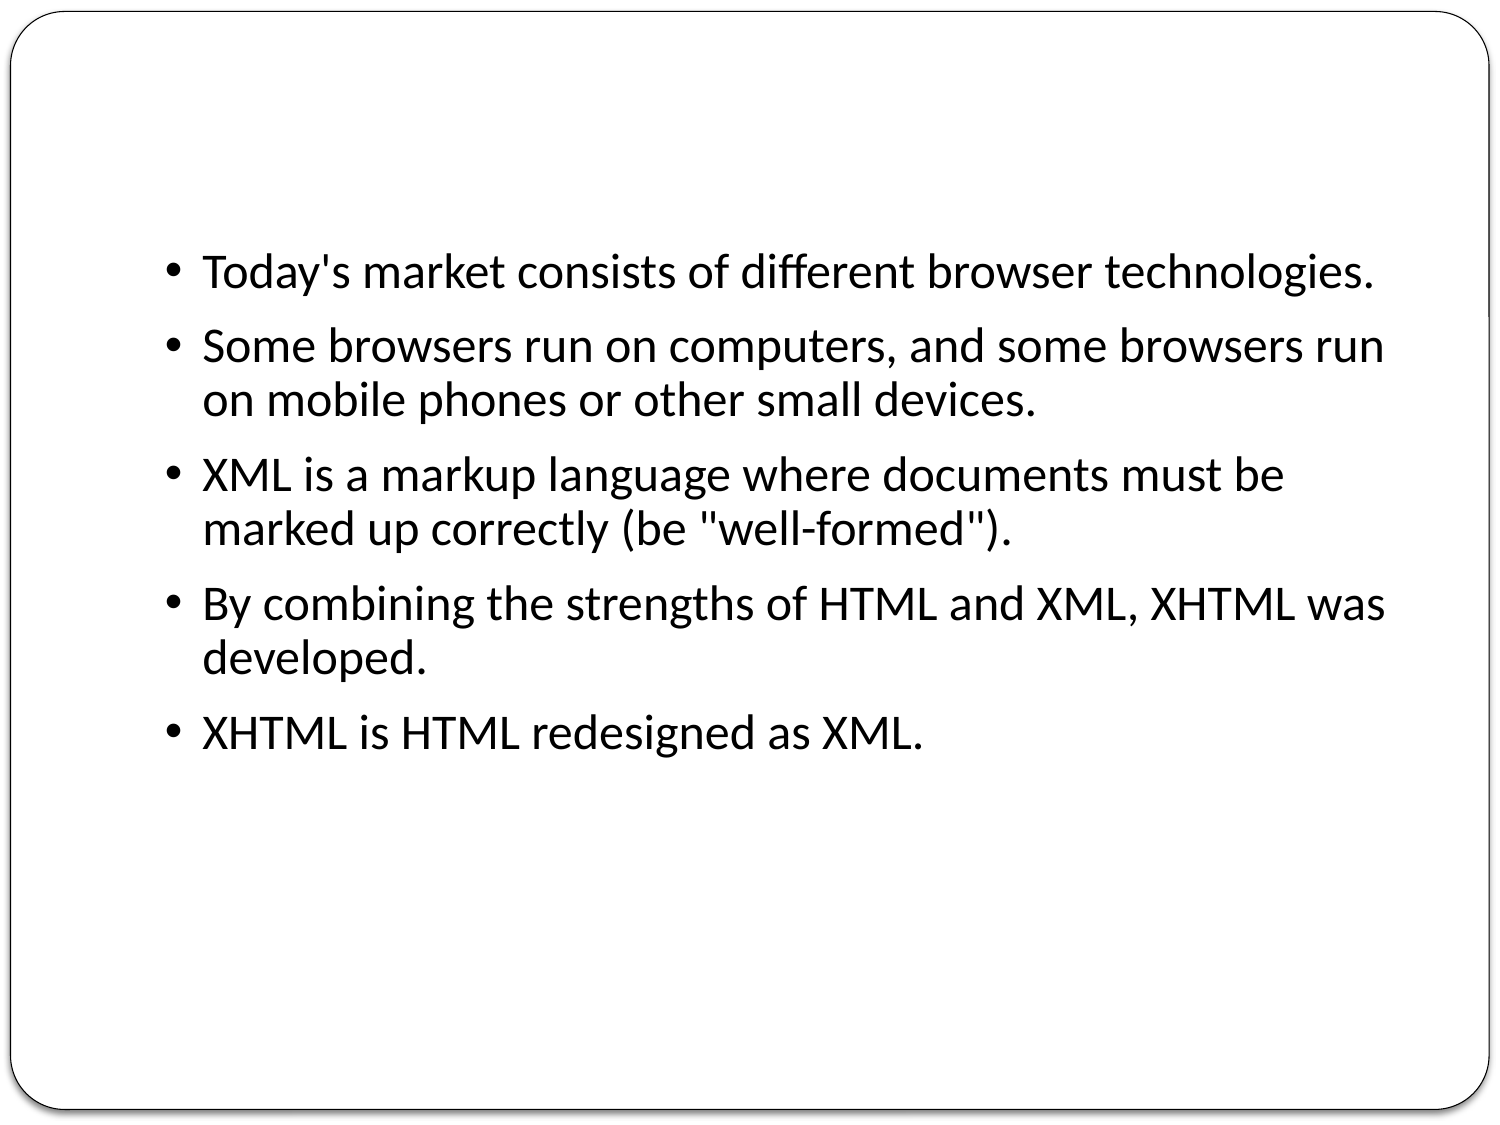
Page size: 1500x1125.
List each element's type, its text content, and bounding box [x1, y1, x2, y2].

list Today's market consists of different browser technologies. Some browsers run on computers, and some browsers run on mobile phones or other small devices. XML is a markup language where documents must be marked up correctly (be "well-formed"). By combining the strengths of HTML and XML, XHTML was developed. XHTML is HTML redesigned as XML. [150, 237, 1425, 988]
